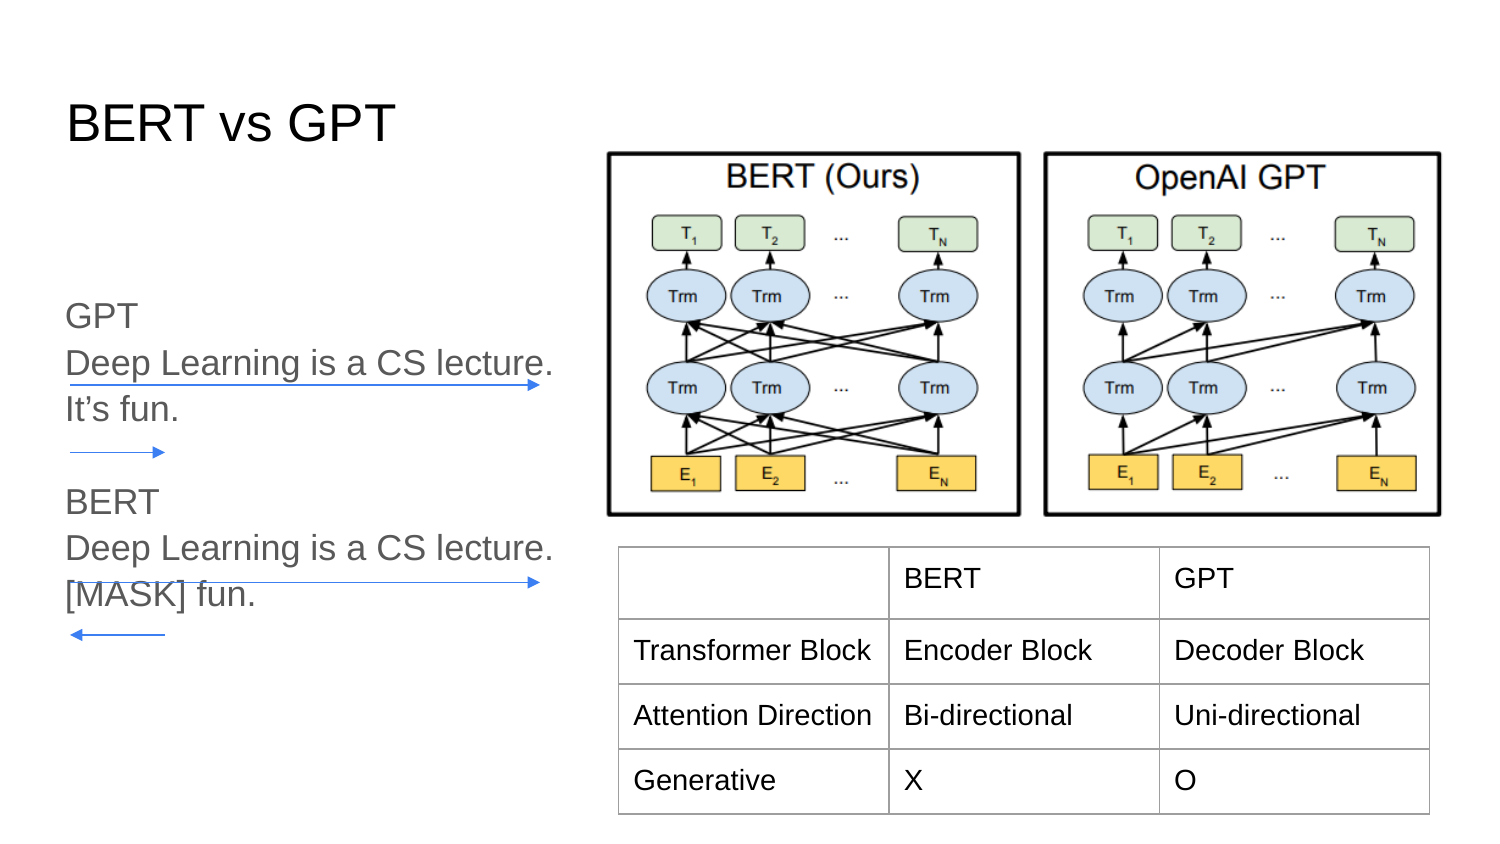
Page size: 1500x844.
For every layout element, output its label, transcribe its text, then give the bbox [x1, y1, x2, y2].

table_cell Transformer Block [619, 620, 888, 683]
table_header GPT [1160, 548, 1429, 618]
table_cell X [890, 750, 1159, 813]
picture [597, 138, 1451, 530]
table_cell Decoder Block [1160, 620, 1429, 683]
title BERT vs GPT [51, 72, 1449, 167]
table_header [619, 548, 888, 618]
list GPT Deep Learning is a CS lecture. It’s fun. BERT Deep Learning is a CS lecture. [MASK] fun. [49, 275, 577, 713]
table_cell O [1160, 750, 1429, 813]
table_cell Encoder Block [890, 620, 1159, 683]
table_cell Generative [619, 750, 888, 813]
table_header BERT [890, 548, 1159, 618]
table_cell Attention Direction [619, 685, 888, 748]
table_cell Bi-directional [890, 685, 1159, 748]
table_cell Uni-directional [1160, 685, 1429, 748]
